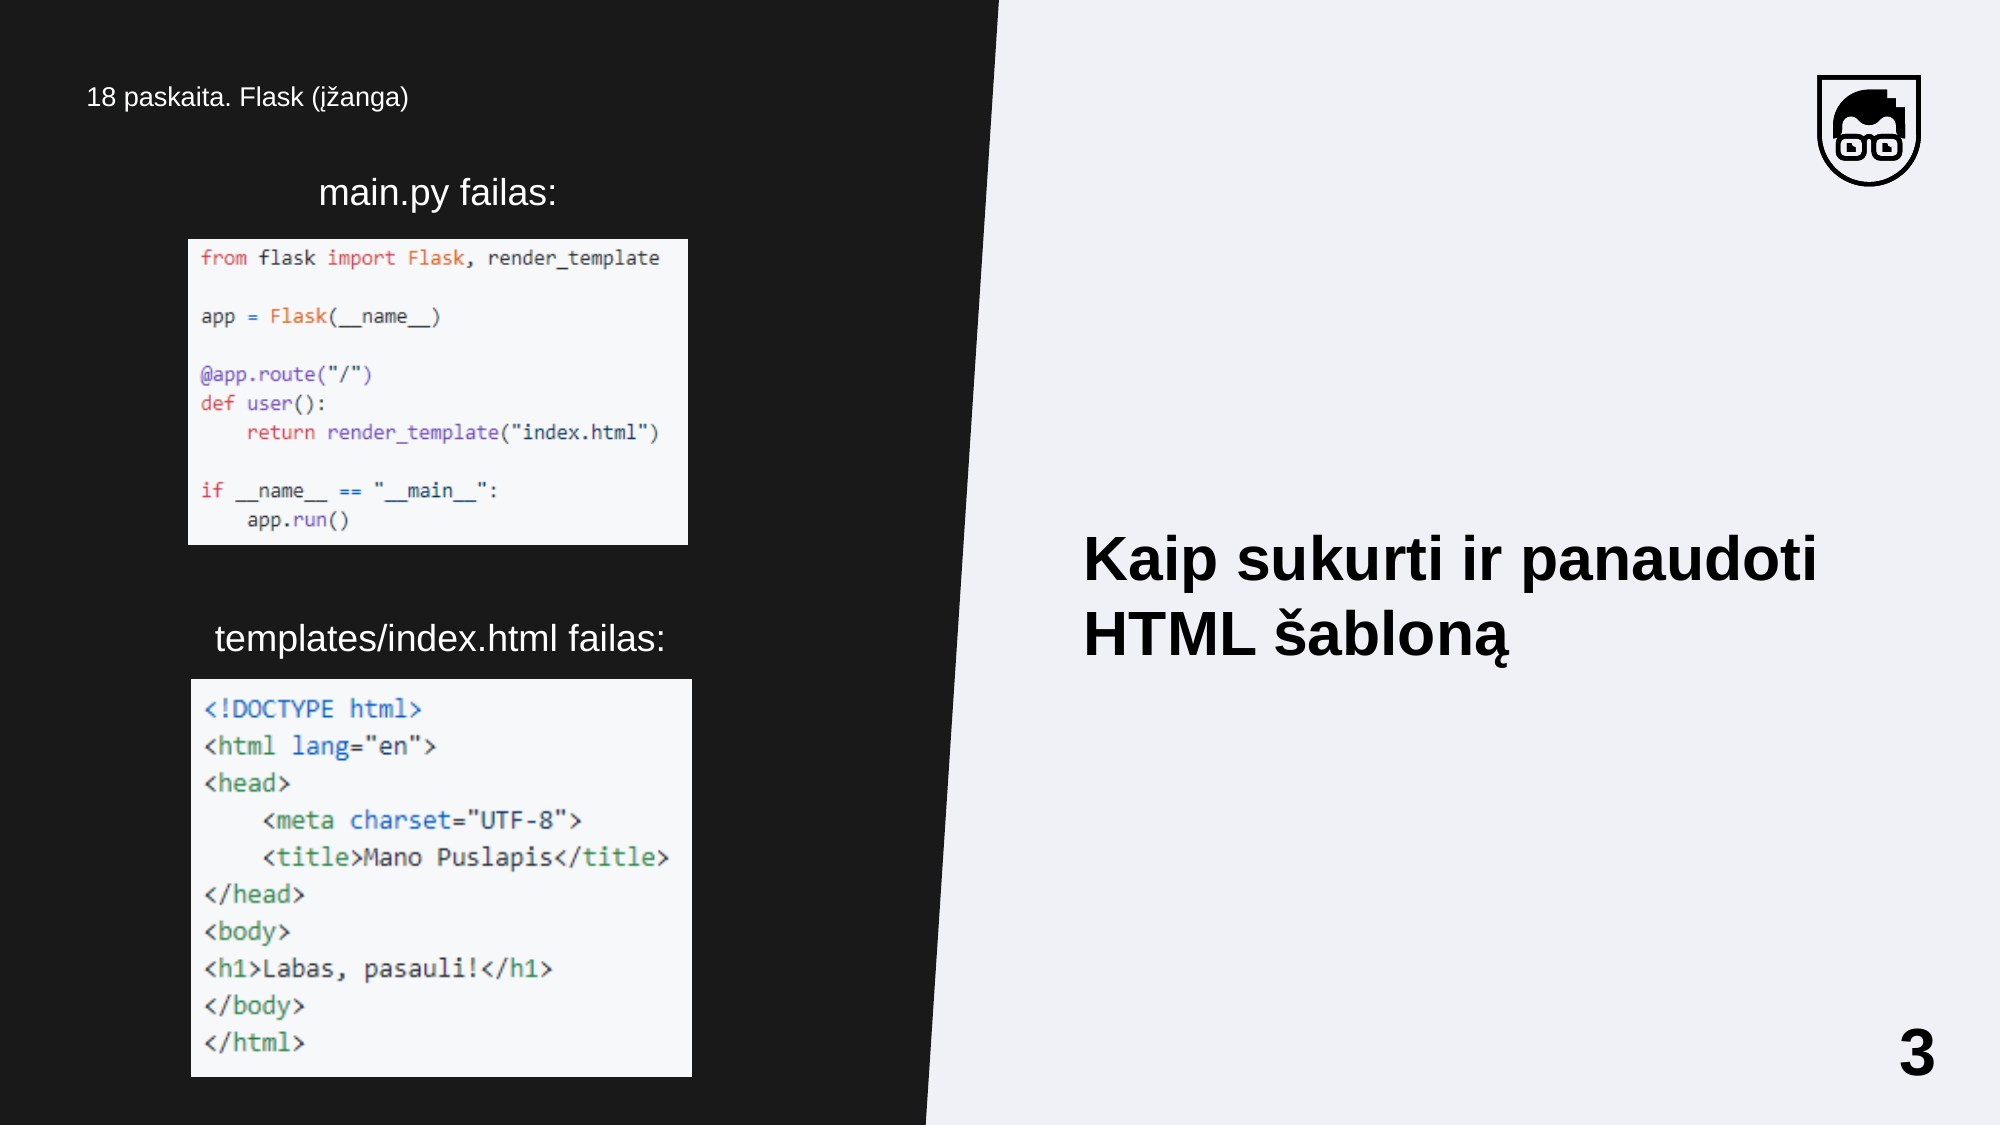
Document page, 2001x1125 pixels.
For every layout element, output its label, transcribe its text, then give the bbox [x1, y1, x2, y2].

text_box Kaip sukurti ir panaudoti HTML šabloną [1076, 511, 1949, 680]
picture [190, 679, 692, 1077]
text_box templates/index.html failas: [150, 606, 732, 667]
picture [188, 239, 689, 545]
text_box 3 [1884, 1001, 1952, 1097]
text_box main.py failas: [213, 160, 664, 221]
text_box 18 paskaita. Flask (įžanga) [78, 75, 1000, 150]
